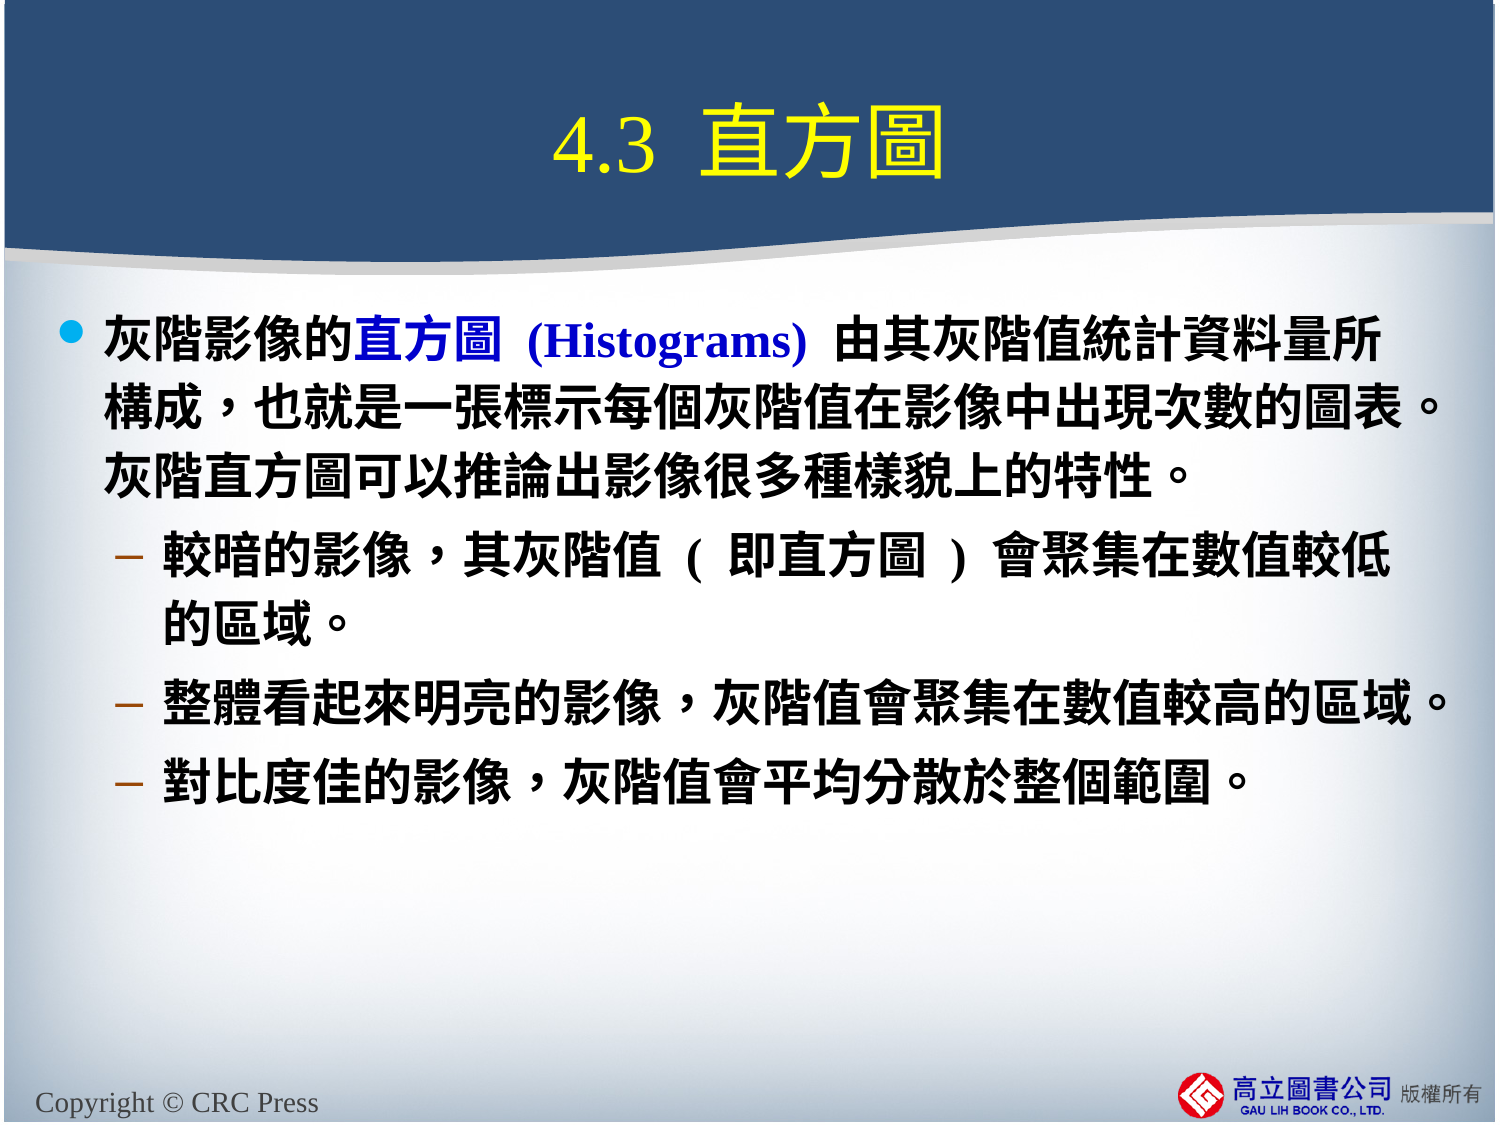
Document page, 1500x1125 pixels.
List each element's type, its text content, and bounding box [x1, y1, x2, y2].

title 4.3 直方圖 [75, 45, 1425, 233]
list 灰階影像的直方圖 (Histograms) 由其灰階值統計資料量所構成，也就是一張標示每個灰階值在影像中出現次數的圖表。灰階直方圖可以推論出影像很多種樣貌上的特性。 較暗的影像，其灰階值 ( 即直方圖 ) 會聚集在數值較低的區域。 整體看起來明亮的影像，灰階值會聚集在數值較高的區域。 對比度佳的影像，灰階值會平均分散於整個範圍。 [41, 290, 1447, 1059]
picture [0, 0, 1500, 1125]
